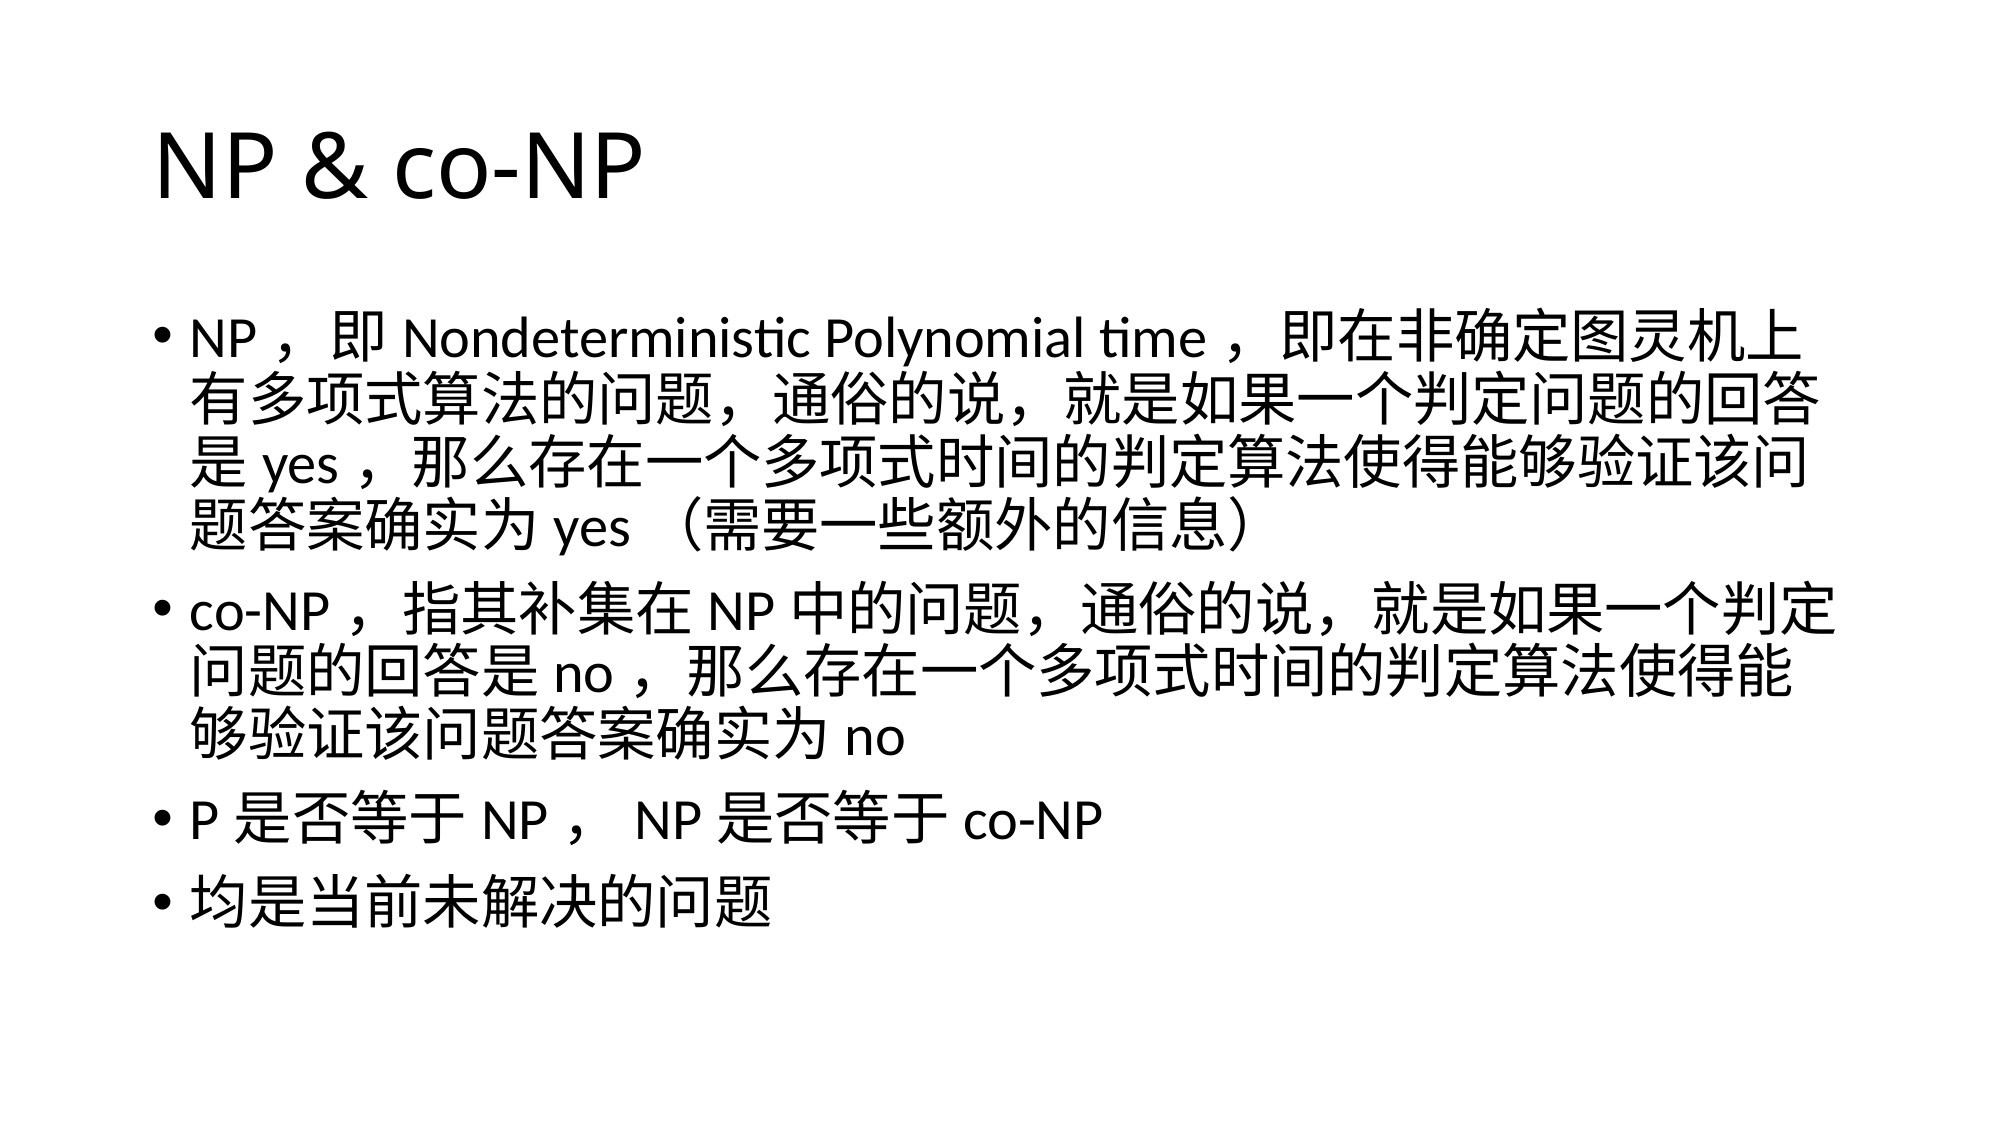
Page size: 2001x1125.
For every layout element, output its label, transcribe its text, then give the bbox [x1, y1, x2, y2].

title NP & co-NP [137, 59, 1863, 278]
list NP，即Nondeterministic Polynomial time，即在非确定图灵机上有多项式算法的问题，通俗的说，就是如果一个判定问题的回答是yes，那么存在一个多项式时间的判定算法使得能够验证该问题答案确实为yes（需要一些额外的信息） co-NP，指其补集在NP中的问题，通俗的说，就是如果一个判定问题的回答是no，那么存在一个多项式时间的判定算法使得能够验证该问题答案确实为no P是否等于NP，NP是否等于co-NP 均是当前未解决的问题 [137, 299, 1863, 1014]
